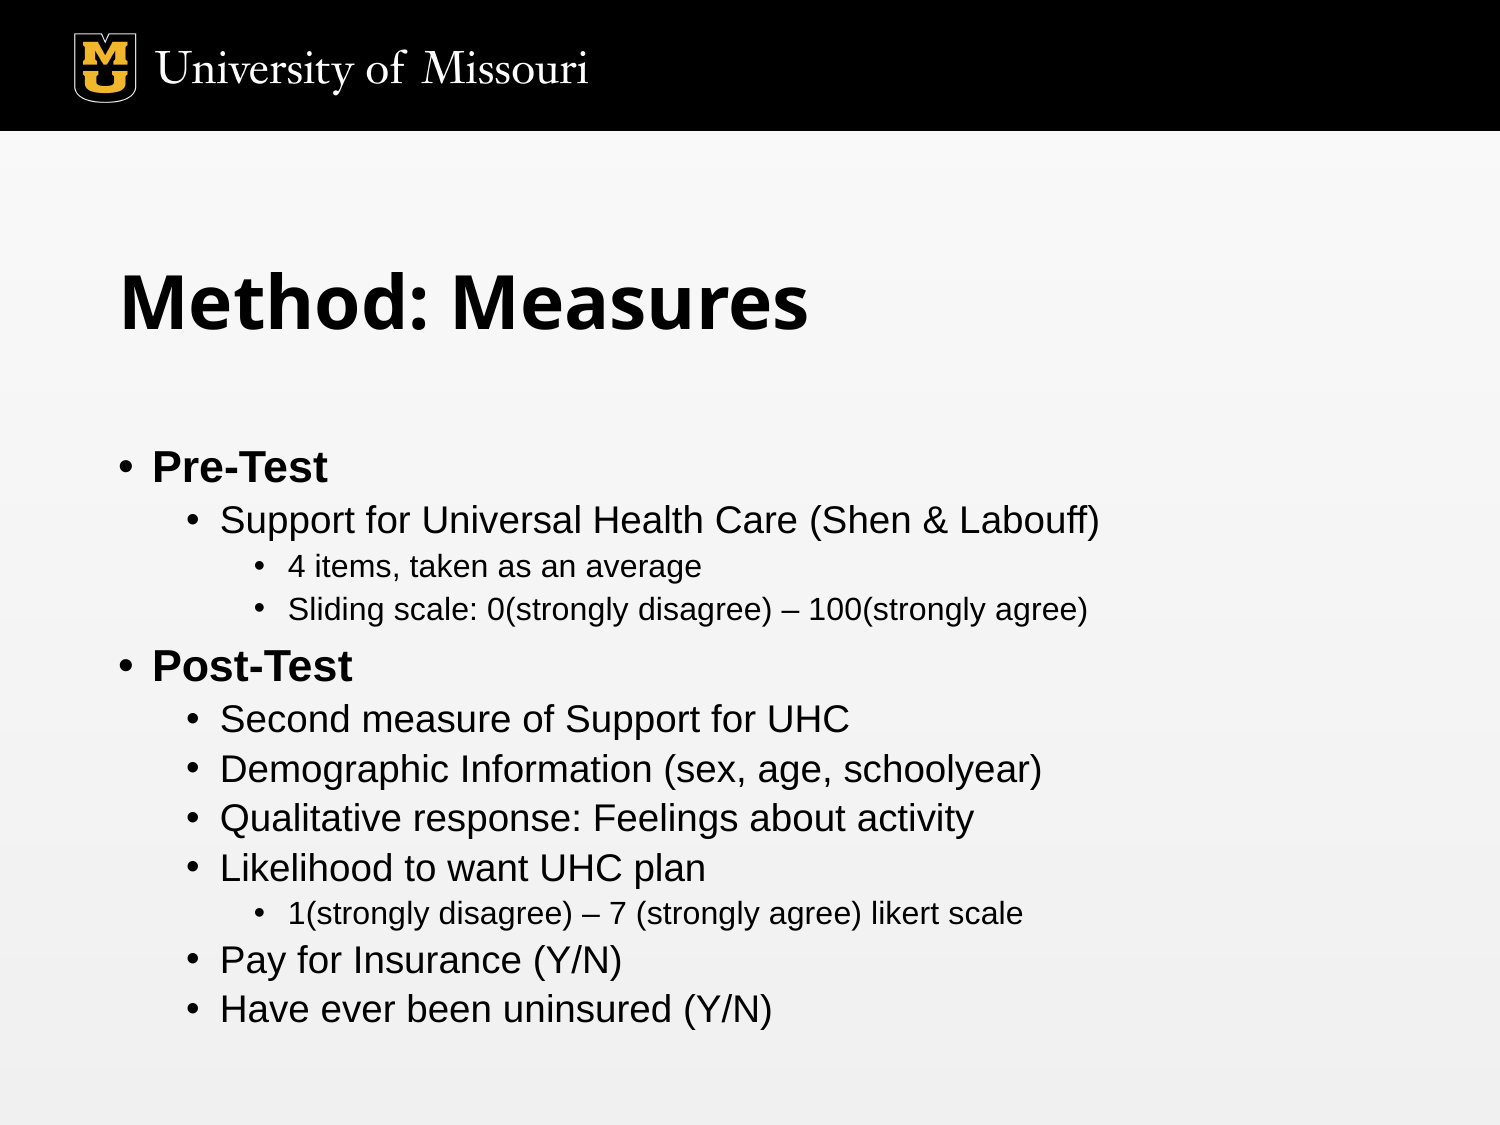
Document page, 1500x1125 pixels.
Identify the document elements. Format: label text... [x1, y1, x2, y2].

picture [54, 13, 608, 123]
title Method: Measures [103, 196, 1397, 415]
list Pre-Test Support for Universal Health Care (Shen & Labouff) 4 items, taken as an average Sliding scale: 0(strongly disagree) – 100(strongly agree) Post-Test Second measure of Support for UHC Demographic Information (sex, age, schoolyear) Qualitative response: Feelings about activity Likelihood to want UHC plan 1(strongly disagree) – 7 (strongly agree) likert scale Pay for Insurance (Y/N) Have ever been uninsured (Y/N) [103, 436, 1397, 1039]
